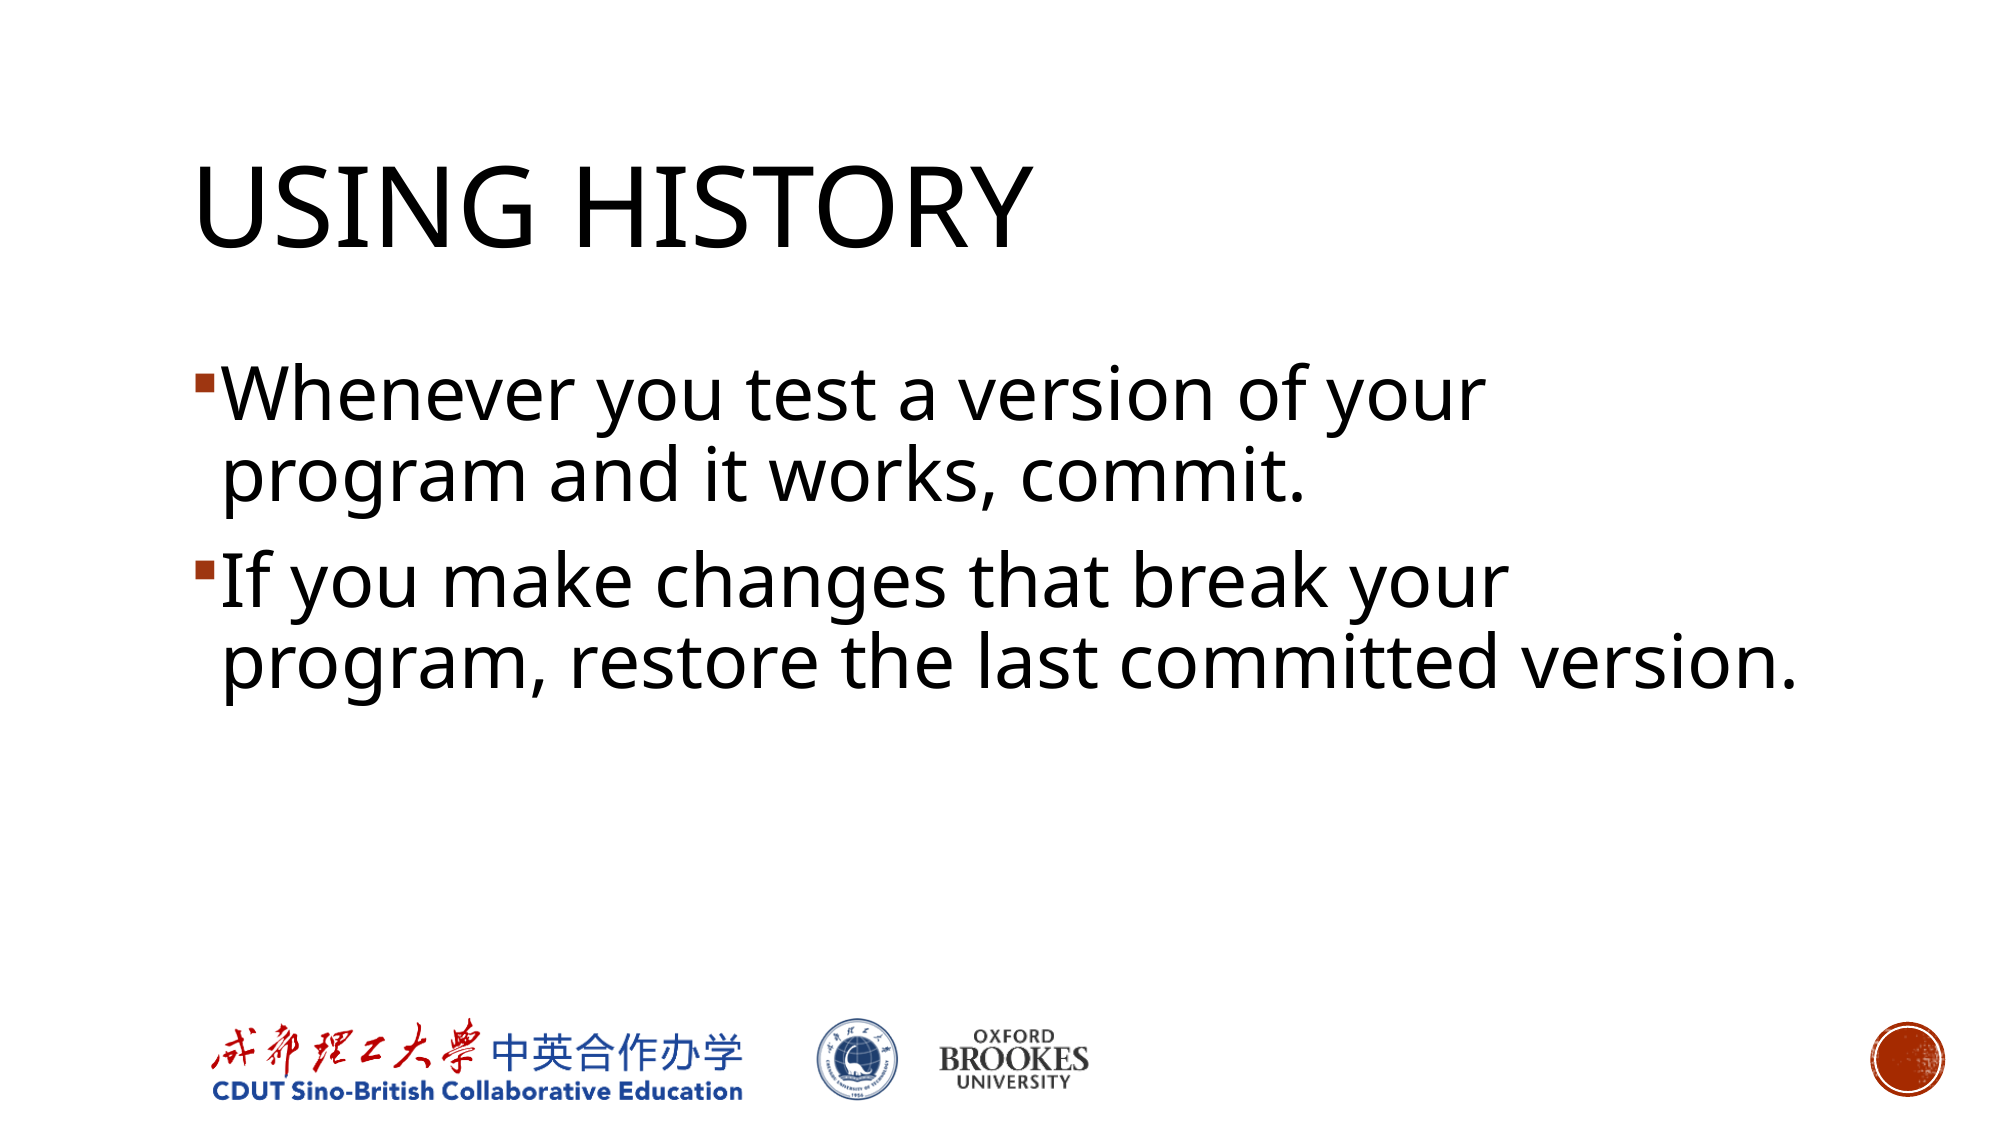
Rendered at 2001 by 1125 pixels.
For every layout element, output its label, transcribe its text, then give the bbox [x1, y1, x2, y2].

list Whenever you test a version of your program and it works, commit. If you make changes that break your program, restore the last committed version. [175, 348, 1826, 1013]
picture [211, 1016, 1184, 1102]
title Using History [175, 79, 1826, 344]
